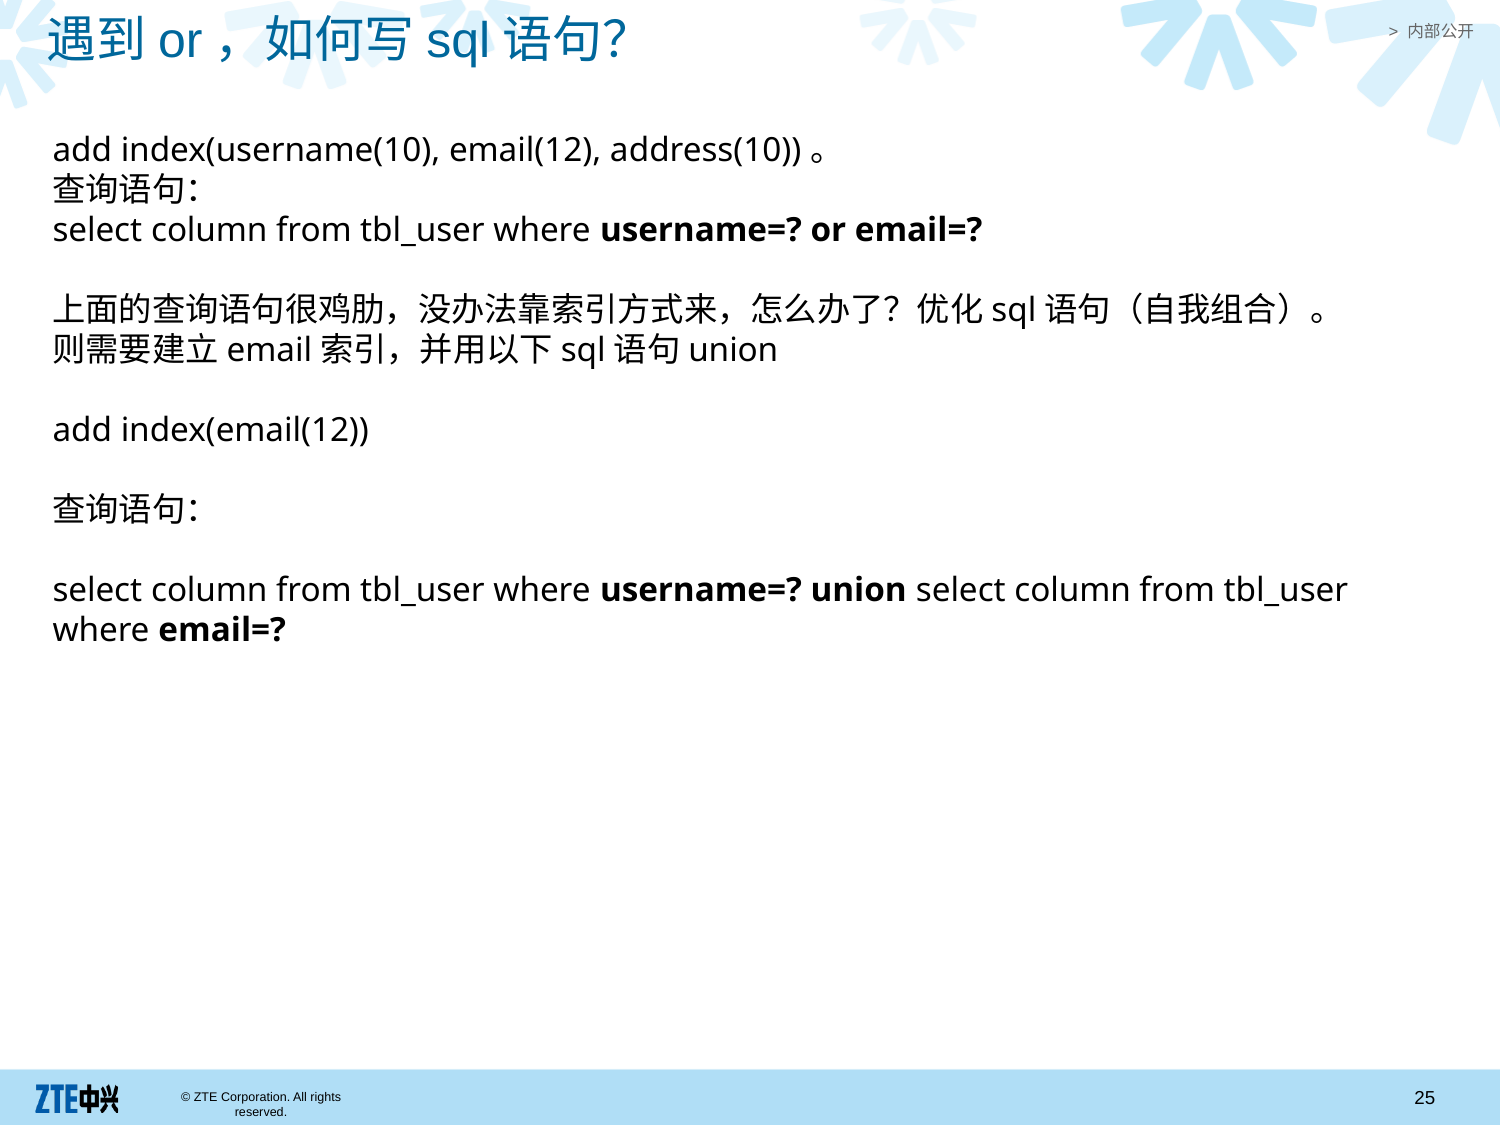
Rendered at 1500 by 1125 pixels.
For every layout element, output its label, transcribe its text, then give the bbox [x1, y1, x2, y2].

picture [0, 0, 1500, 1125]
text_box add index(username(10), email(12), address(10))。 查询语句： select column from tbl_user where username=? or email=? 上面的查询语句很鸡肋，没办法靠索引方式来，怎么办了？优化sql语句（自我组合）。 则需要建立email索引，并用以下sql语句union add index(email(12)) 查询语句： select column from tbl_user where username=? union select column from tbl_user where email=? [37, 121, 1436, 655]
slide_number 25 [1362, 1067, 1488, 1125]
text_box 遇到or，如何写sql语句？ [31, 0, 668, 75]
